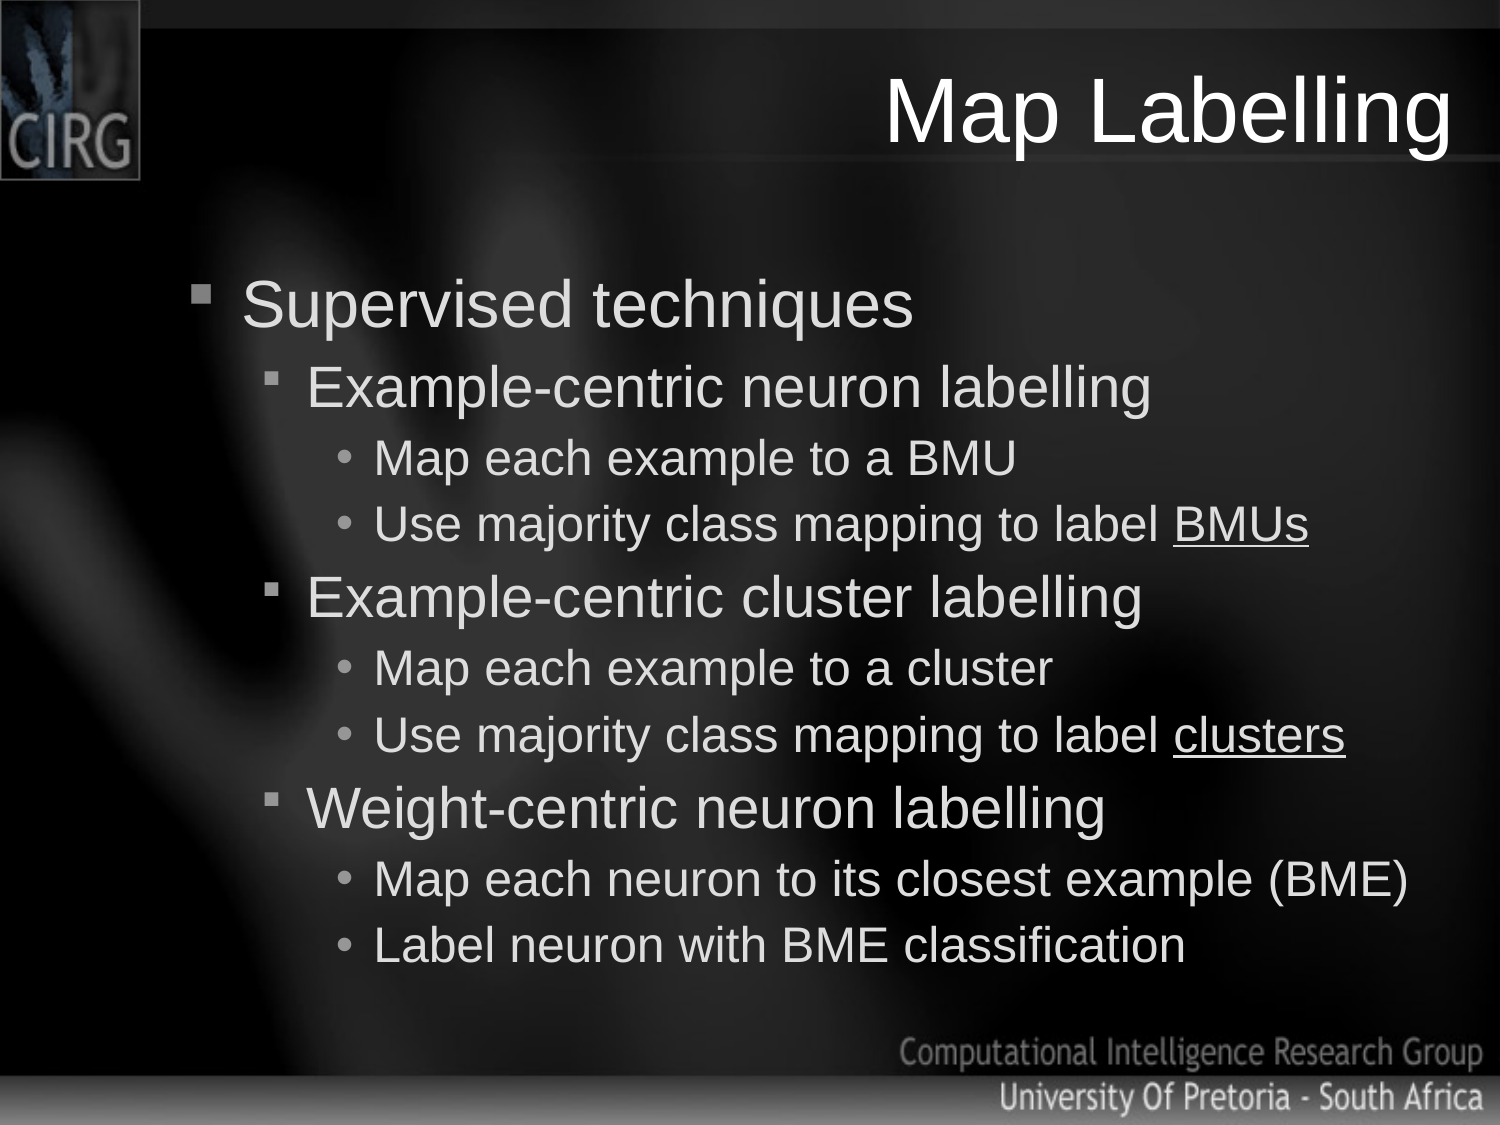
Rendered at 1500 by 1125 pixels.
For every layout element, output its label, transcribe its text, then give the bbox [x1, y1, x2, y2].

title Map Labelling [171, 31, 1470, 182]
picture [0, 0, 1500, 1125]
list Supervised techniques Example-centric neuron labelling Map each example to a BMU Use majority class mapping to label BMUs Example-centric cluster labelling Map each example to a cluster Use majority class mapping to label clusters Weight-centric neuron labelling Map each neuron to its closest example (BME) Label neuron with BME classification [171, 262, 1470, 1004]
